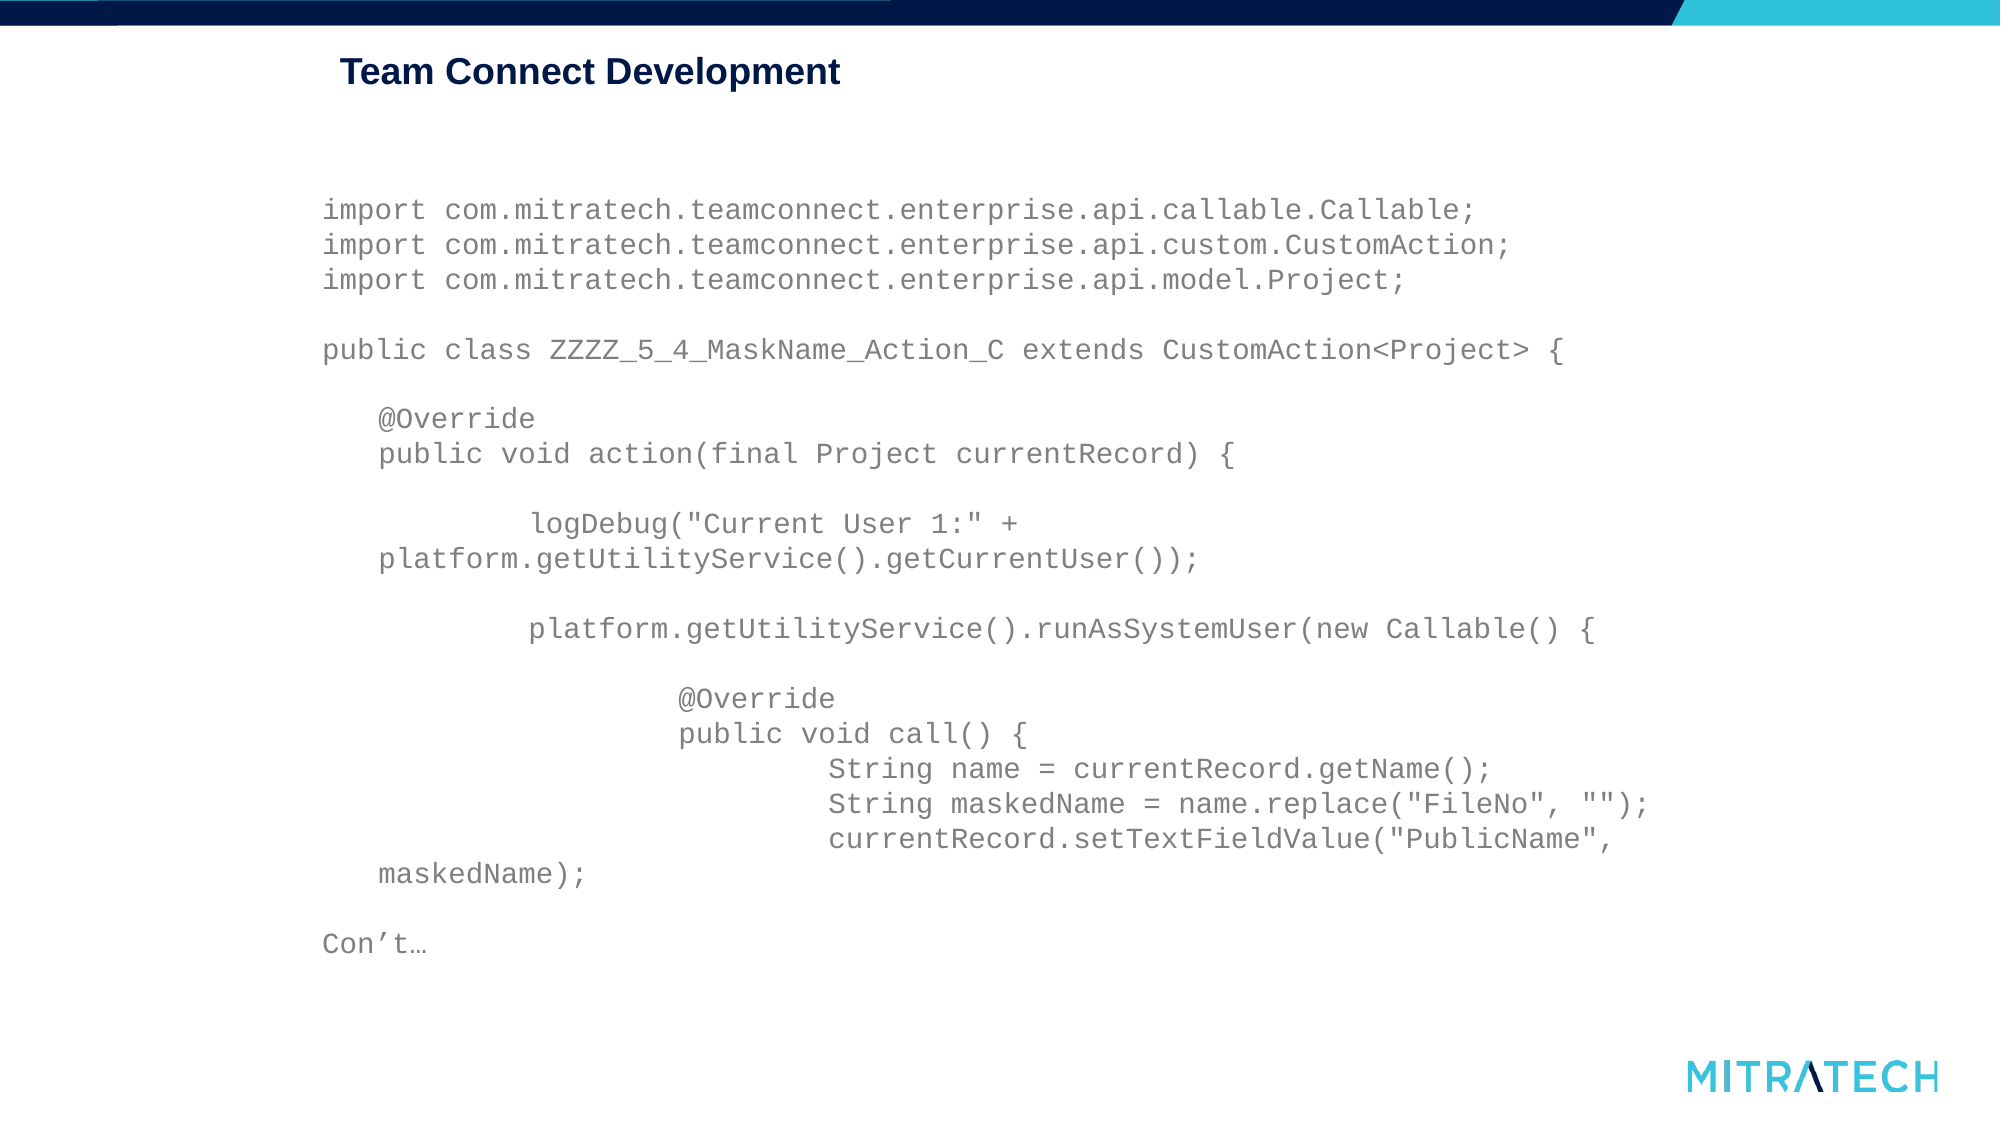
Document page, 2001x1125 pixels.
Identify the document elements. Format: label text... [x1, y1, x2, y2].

title Team Connect Development [324, 44, 1521, 132]
text_box import com.mitratech.teamconnect.enterprise.api.callable.Callable; import com.mitratech.teamconnect.enterprise.api.custom.CustomAction; import com.mitratech.teamconnect.enterprise.api.model.Project; public class ZZZZ_5_4_MaskName_Action_C extends CustomAction<Project> { @Override public void action(final Project currentRecord) { logDebug("Current User 1:" + platform.getUtilityService().getCurrentUser()); platform.getUtilityService().runAsSystemUser(new Callable() { @Override public void call() { String name = currentRecord.getName(); String maskedName = name.replace("FileNo", ""); currentRecord.setTextFieldValue("PublicName", maskedName); Con’t… [307, 182, 1693, 1019]
